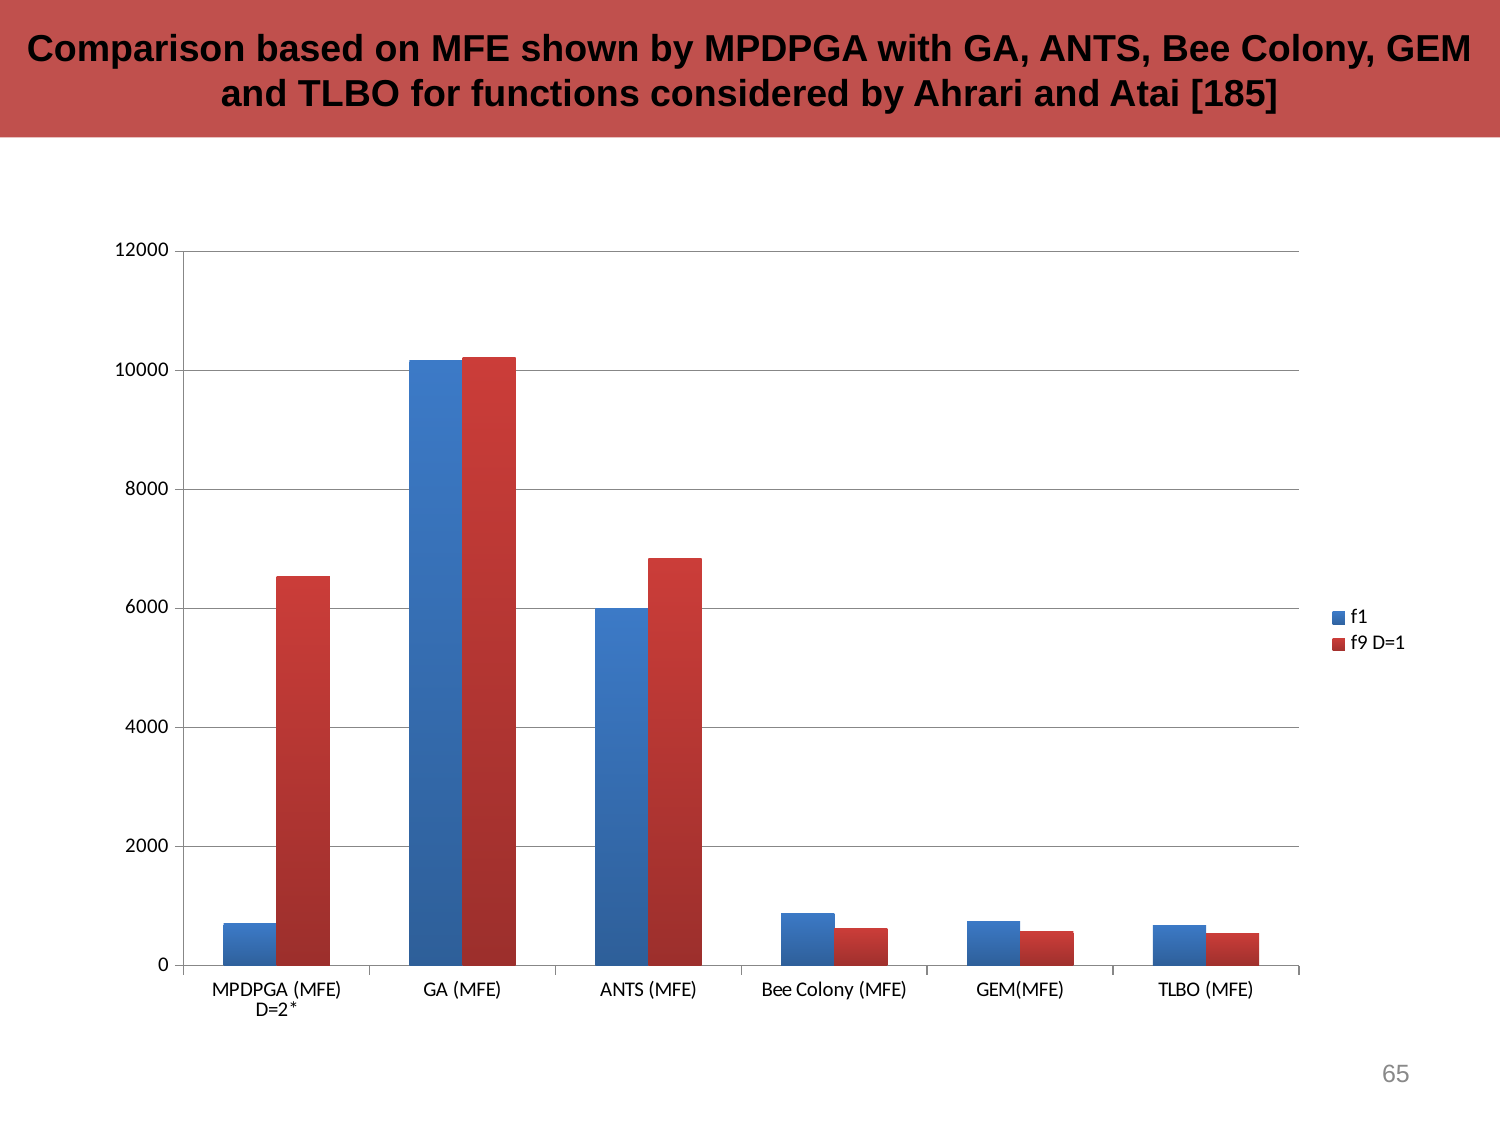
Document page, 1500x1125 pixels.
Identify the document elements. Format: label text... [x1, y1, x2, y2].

text_box Comparison based on MFE shown by MPDPGA with GA, ANTS, Bee Colony, GEM and TLBO for functions considered by Ahrari and Atai [185] [0, 0, 1500, 138]
slide_number 65 [1074, 1044, 1425, 1103]
chart [87, 224, 1426, 1038]
